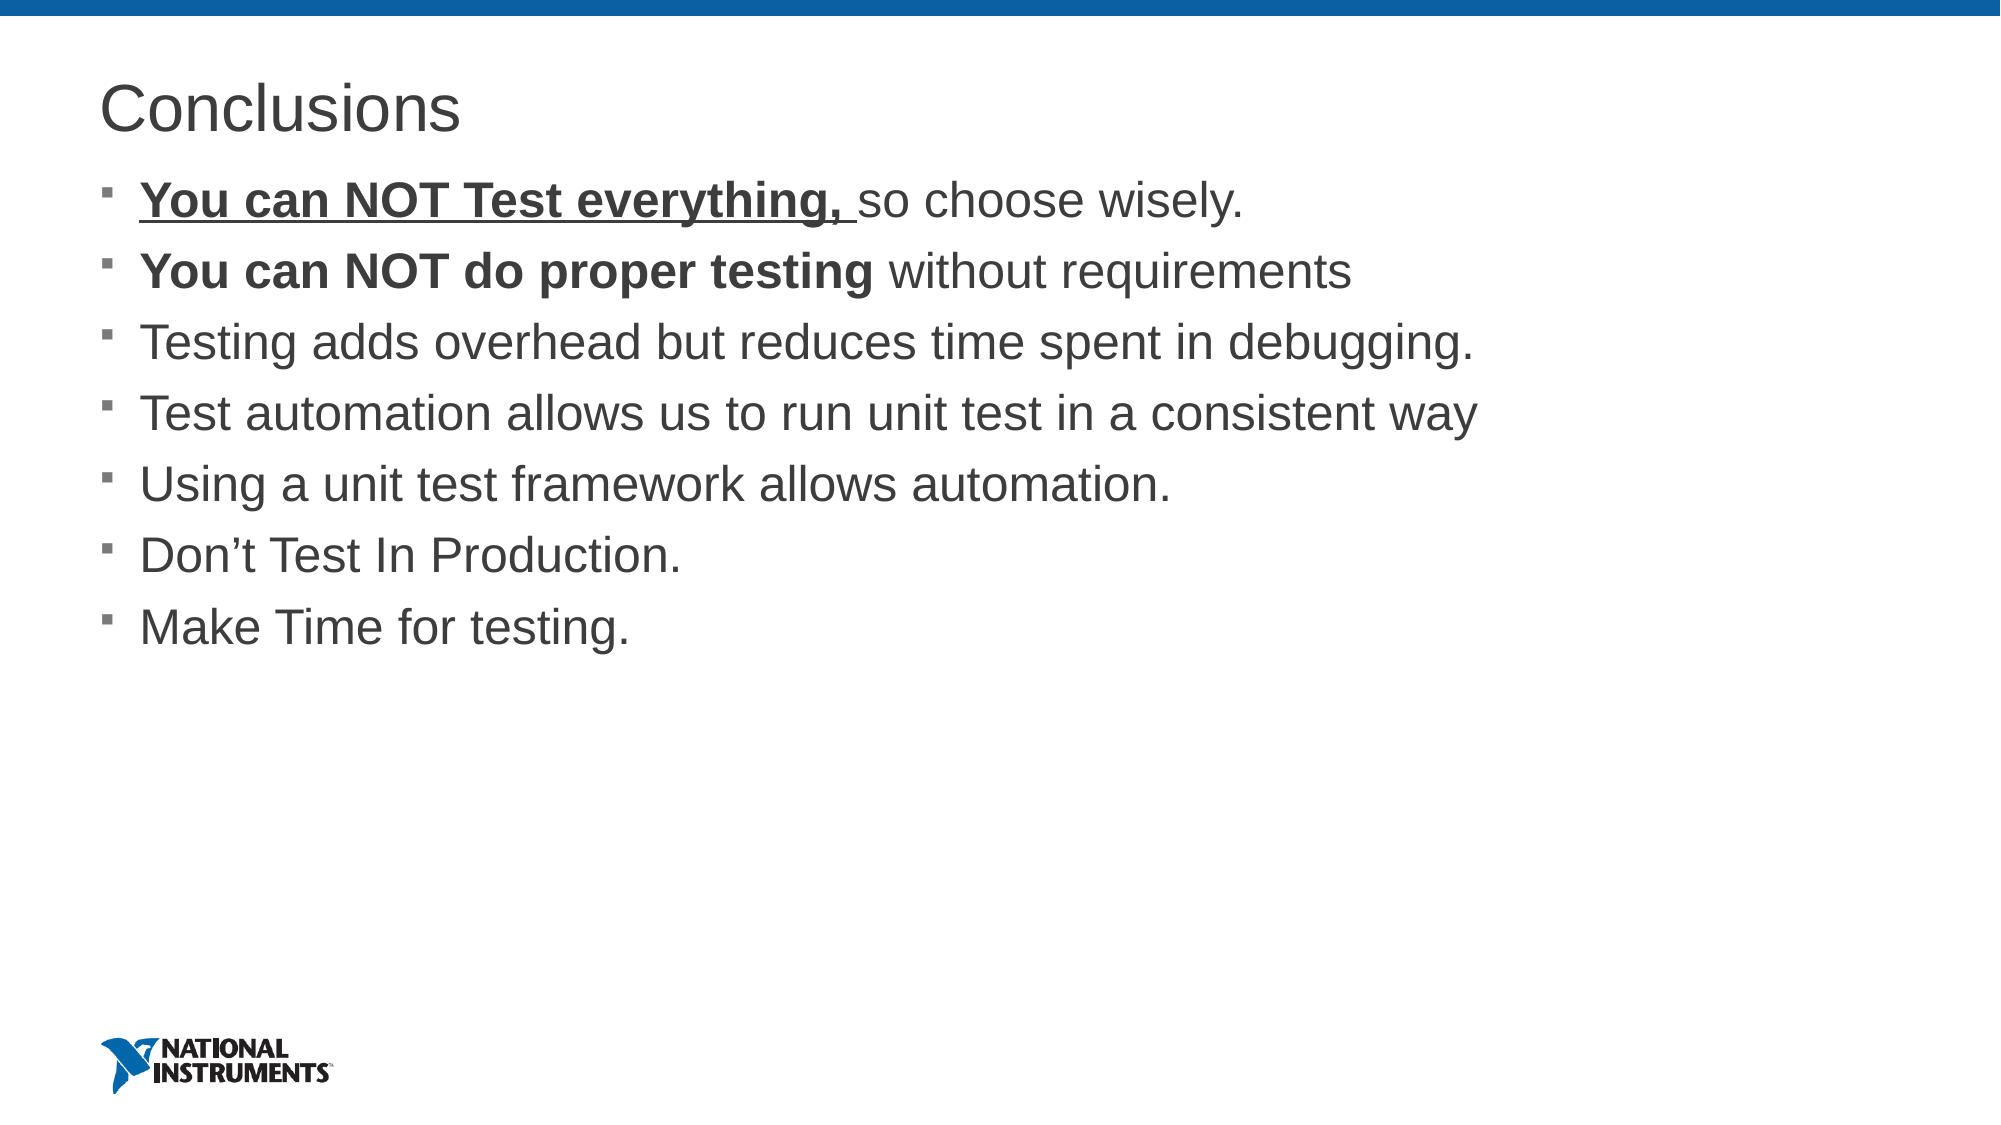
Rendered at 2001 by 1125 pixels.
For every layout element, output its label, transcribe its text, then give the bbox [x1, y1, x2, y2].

title Conclusions [99, 60, 1900, 159]
list You can NOT Test everything, so choose wisely. You can NOT do proper testing without requirements Testing adds overhead but reduces time spent in debugging. Test automation allows us to run unit test in a consistent way Using a unit test framework allows automation. Don’t Test In Production. Make Time for testing. [99, 159, 1900, 964]
